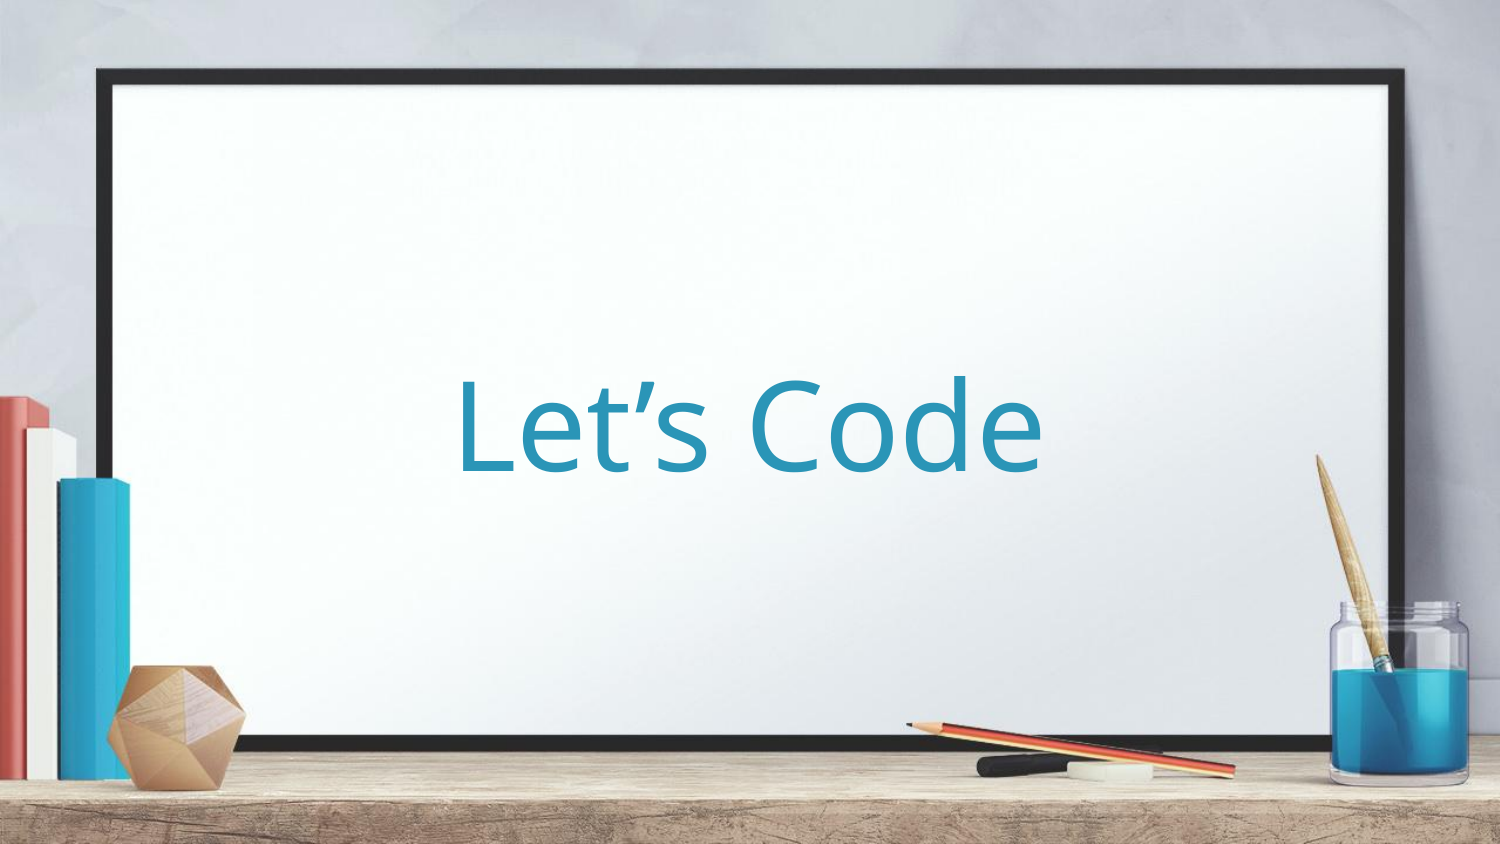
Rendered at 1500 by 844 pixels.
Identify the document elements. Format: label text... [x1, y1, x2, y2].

picture [0, 0, 1500, 844]
title Let’s Code [297, 326, 1202, 517]
